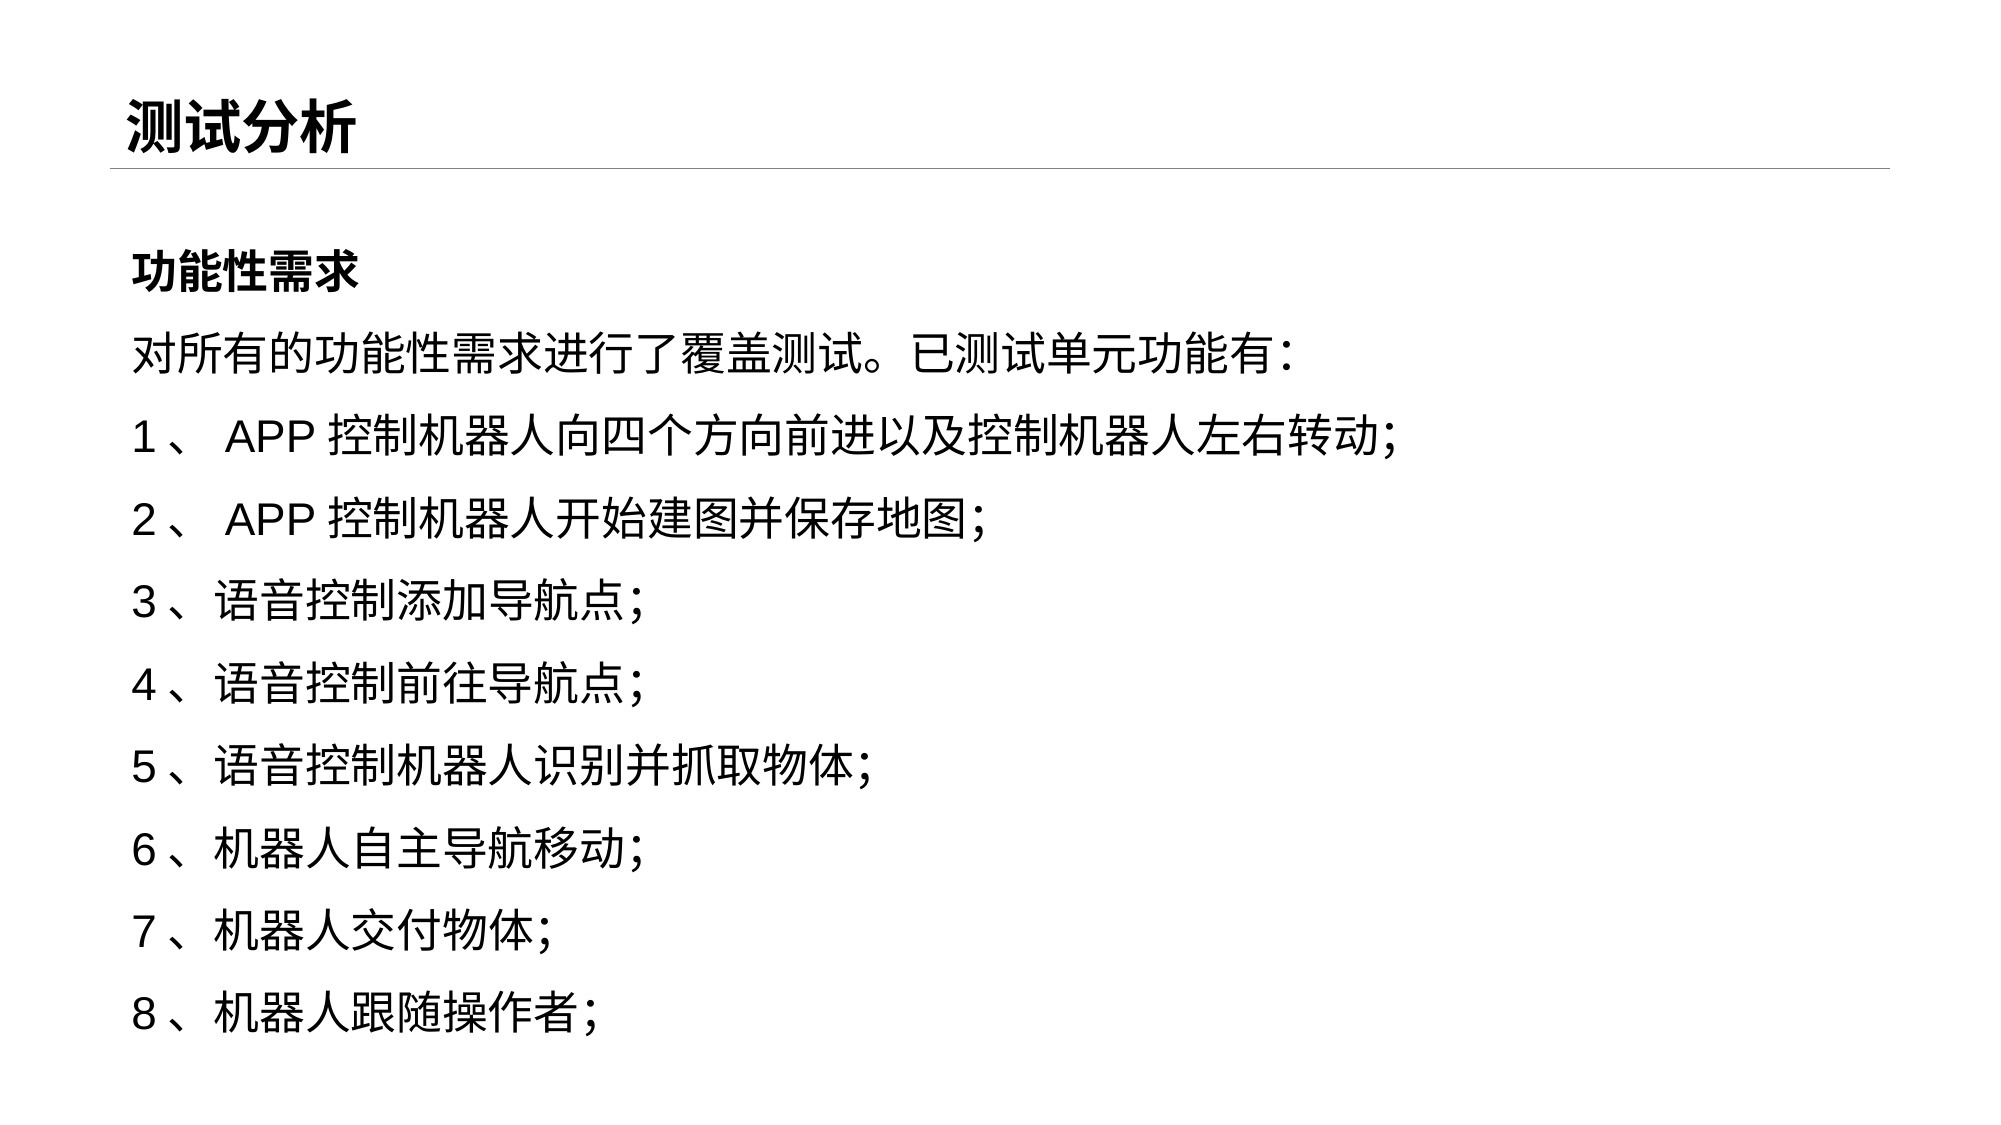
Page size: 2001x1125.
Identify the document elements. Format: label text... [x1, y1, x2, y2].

title 测试分析 [109, 0, 1890, 169]
text_box 功能性需求 对所有的功能性需求进行了覆盖测试。已测试单元功能有： 1、APP控制机器人向四个方向前进以及控制机器人左右转动； 2、APP控制机器人开始建图并保存地图； 3、语音控制添加导航点； 4、语音控制前往导航点； 5、语音控制机器人识别并抓取物体； 6、机器人自主导航移动； 7、机器人交付物体； 8、机器人跟随操作者； [116, 207, 1775, 1047]
